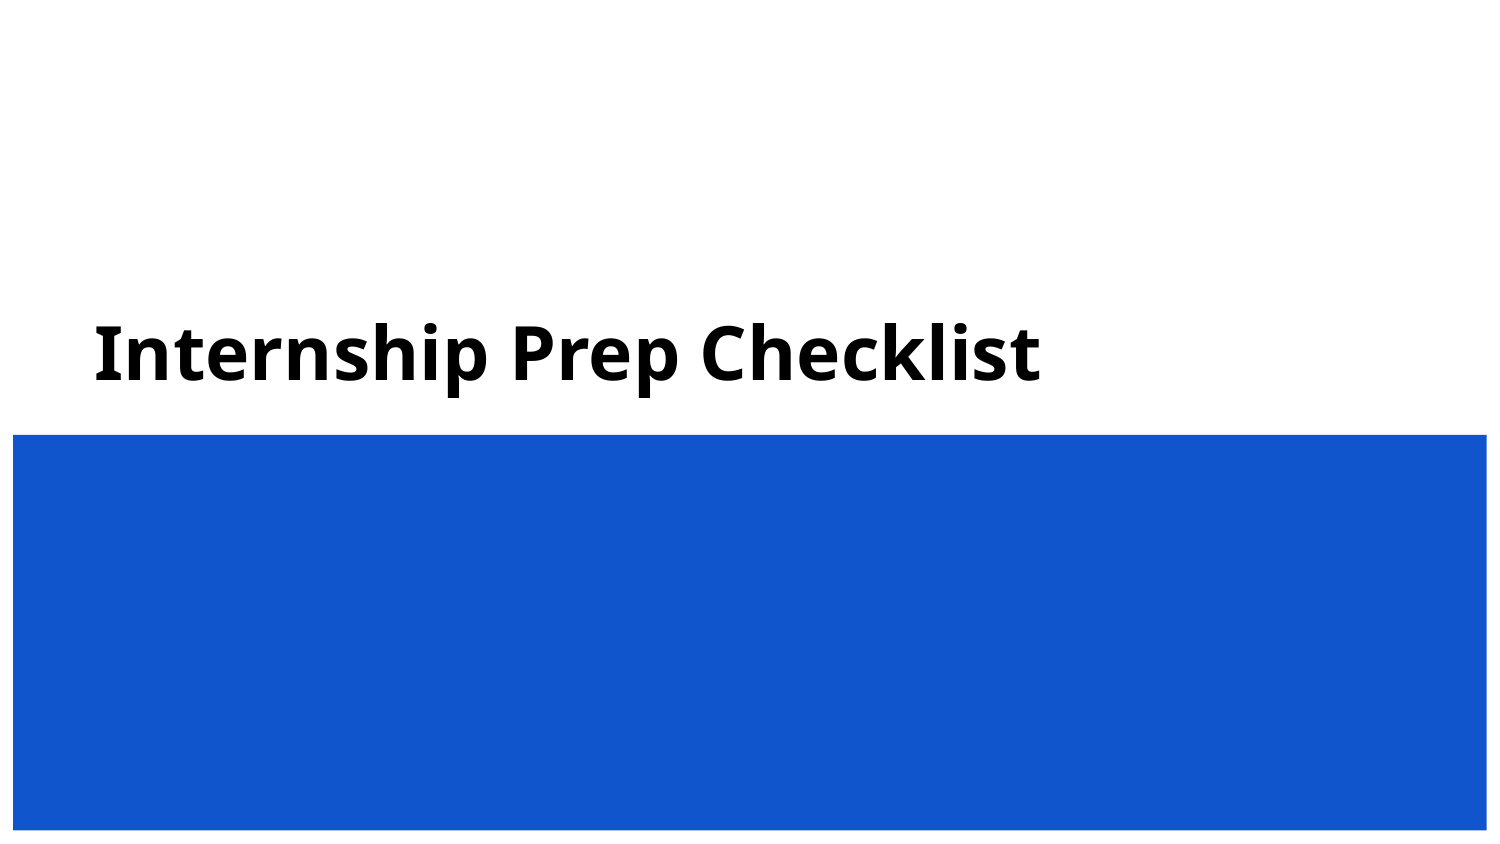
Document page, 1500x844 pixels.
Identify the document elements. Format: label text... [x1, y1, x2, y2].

title Internship Prep Checklist [79, 281, 1423, 411]
